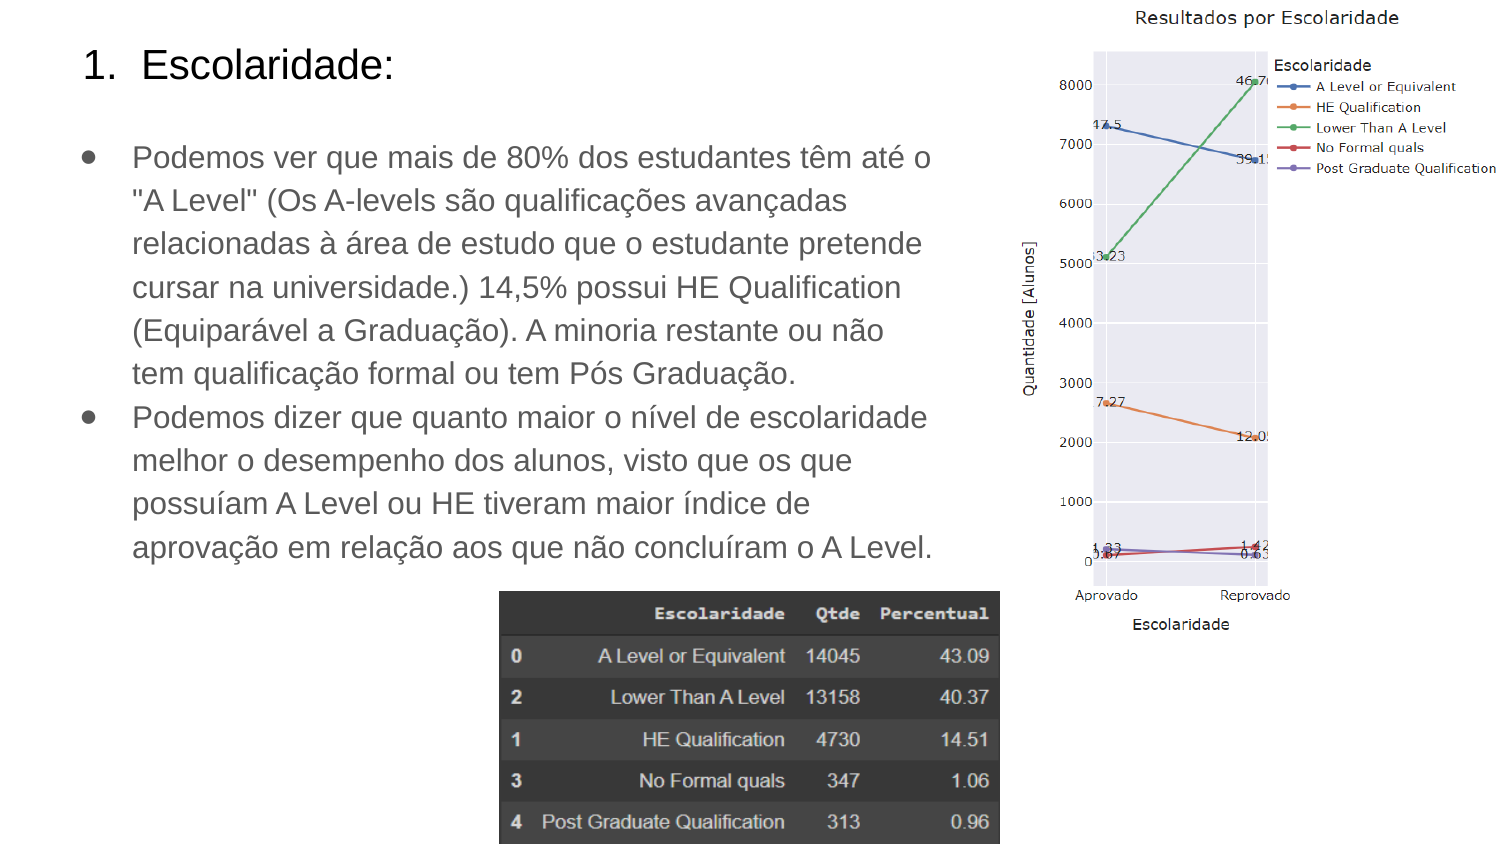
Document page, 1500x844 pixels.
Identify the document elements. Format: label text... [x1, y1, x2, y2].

title Escolaridade: [51, 22, 889, 115]
picture [1017, 0, 1500, 632]
list Podemos ver que mais de 80% dos estudantes têm até o "A Level" (Os A-levels são qualificações avançadas relacionadas à área de estudo que o estudante pretende cursar na universidade.) 14,5% possui HE Qualification (Equiparável a Graduação). A minoria restante ou não tem qualificação formal ou tem Pós Graduação. Podemos dizer que quanto maior o nível de escolaridade melhor o desempenho dos alunos, visto que os que possuíam A Level ou HE tiveram maior índice de aprovação em relação aos que não concluíram o A Level. [42, 115, 956, 609]
picture [499, 591, 1001, 844]
